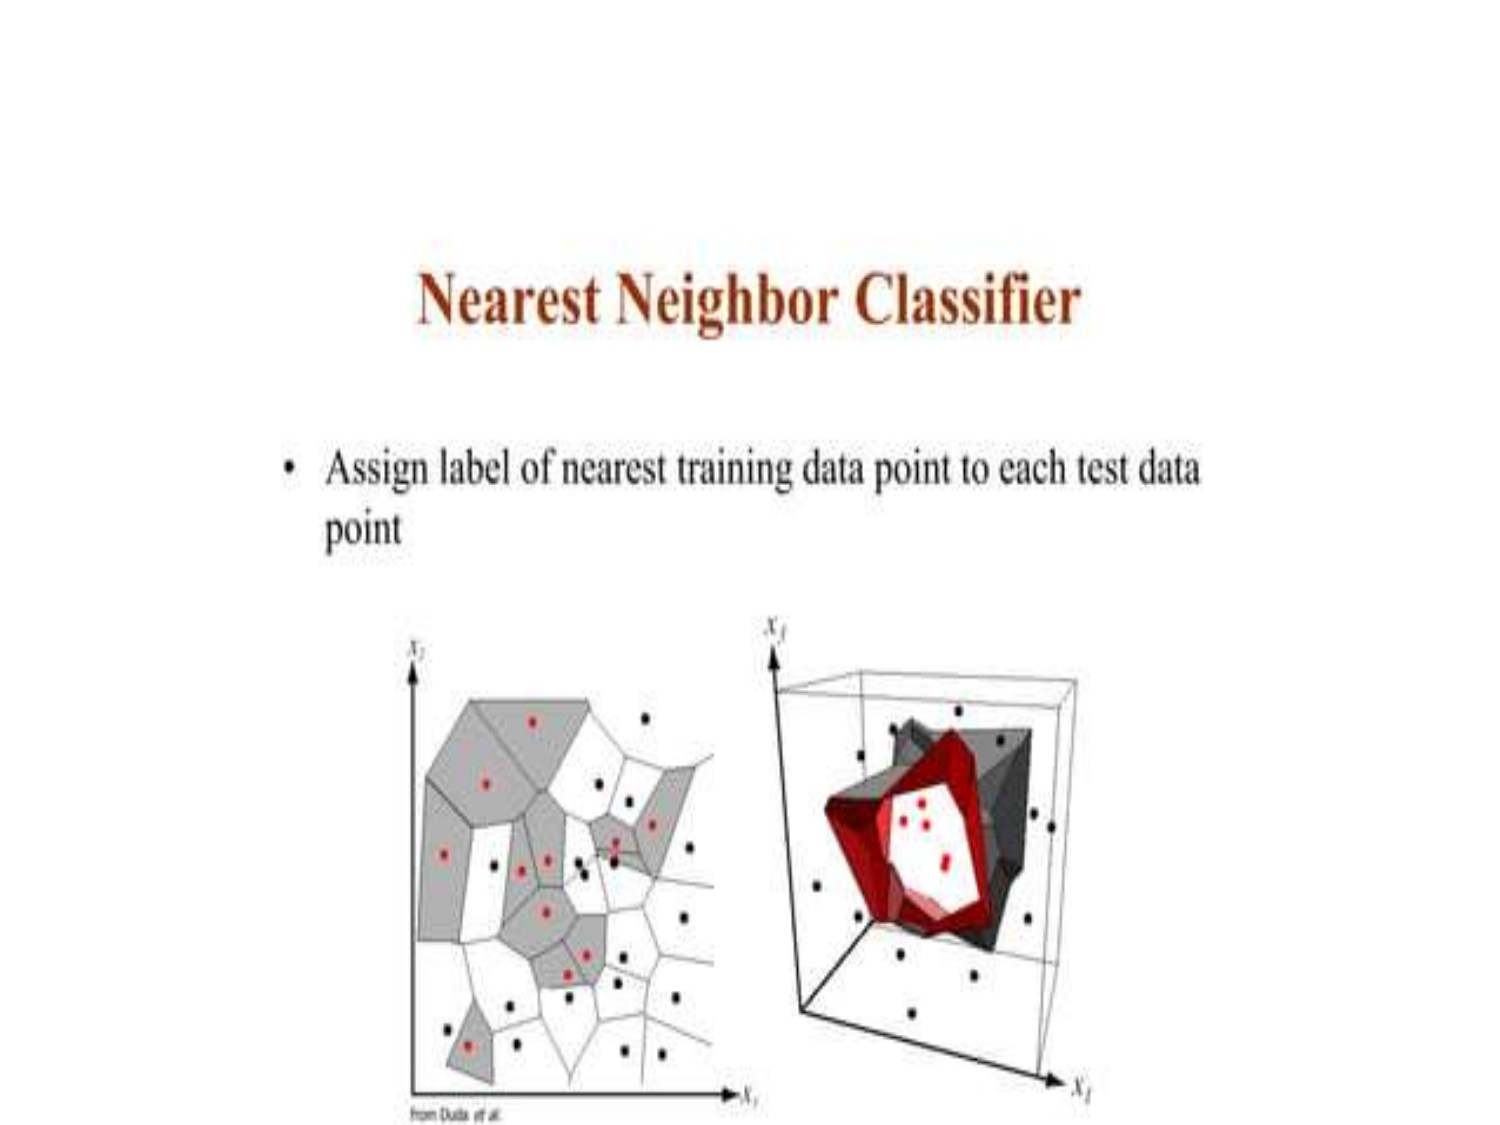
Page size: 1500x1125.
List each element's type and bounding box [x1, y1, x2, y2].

picture [0, 139, 1500, 1125]
